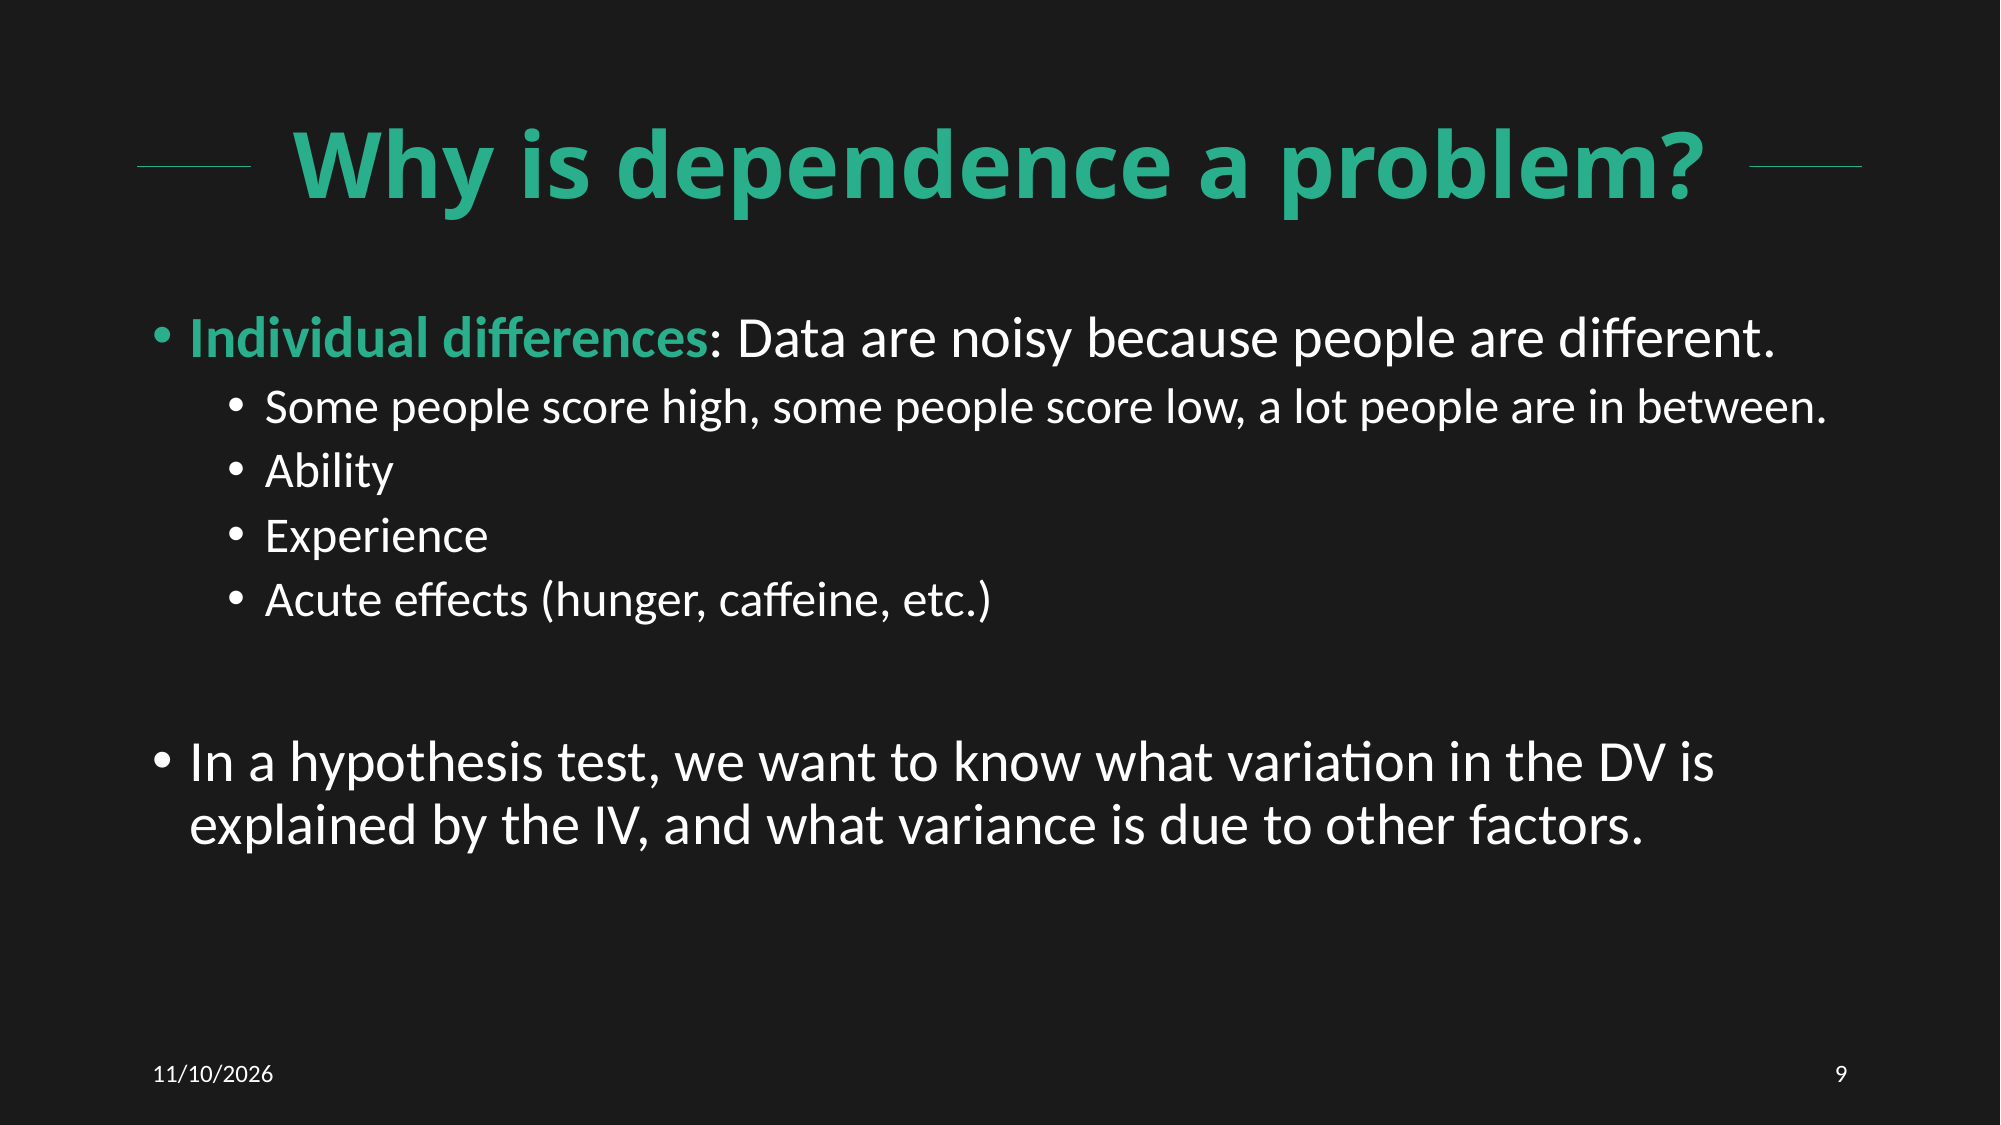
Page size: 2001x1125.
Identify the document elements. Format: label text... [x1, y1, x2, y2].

list Individual differences: Data are noisy because people are different. Some people score high, some people score low, a lot people are in between. Ability Experience Acute effects (hunger, caffeine, etc.) In a hypothesis test, we want to know what variation in the DV is explained by the IV, and what variance is due to other factors. [137, 299, 1863, 1014]
title Why is dependence a problem? [251, 59, 1750, 278]
slide_number 9 [1412, 1042, 1863, 1103]
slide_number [137, 1042, 588, 1103]
